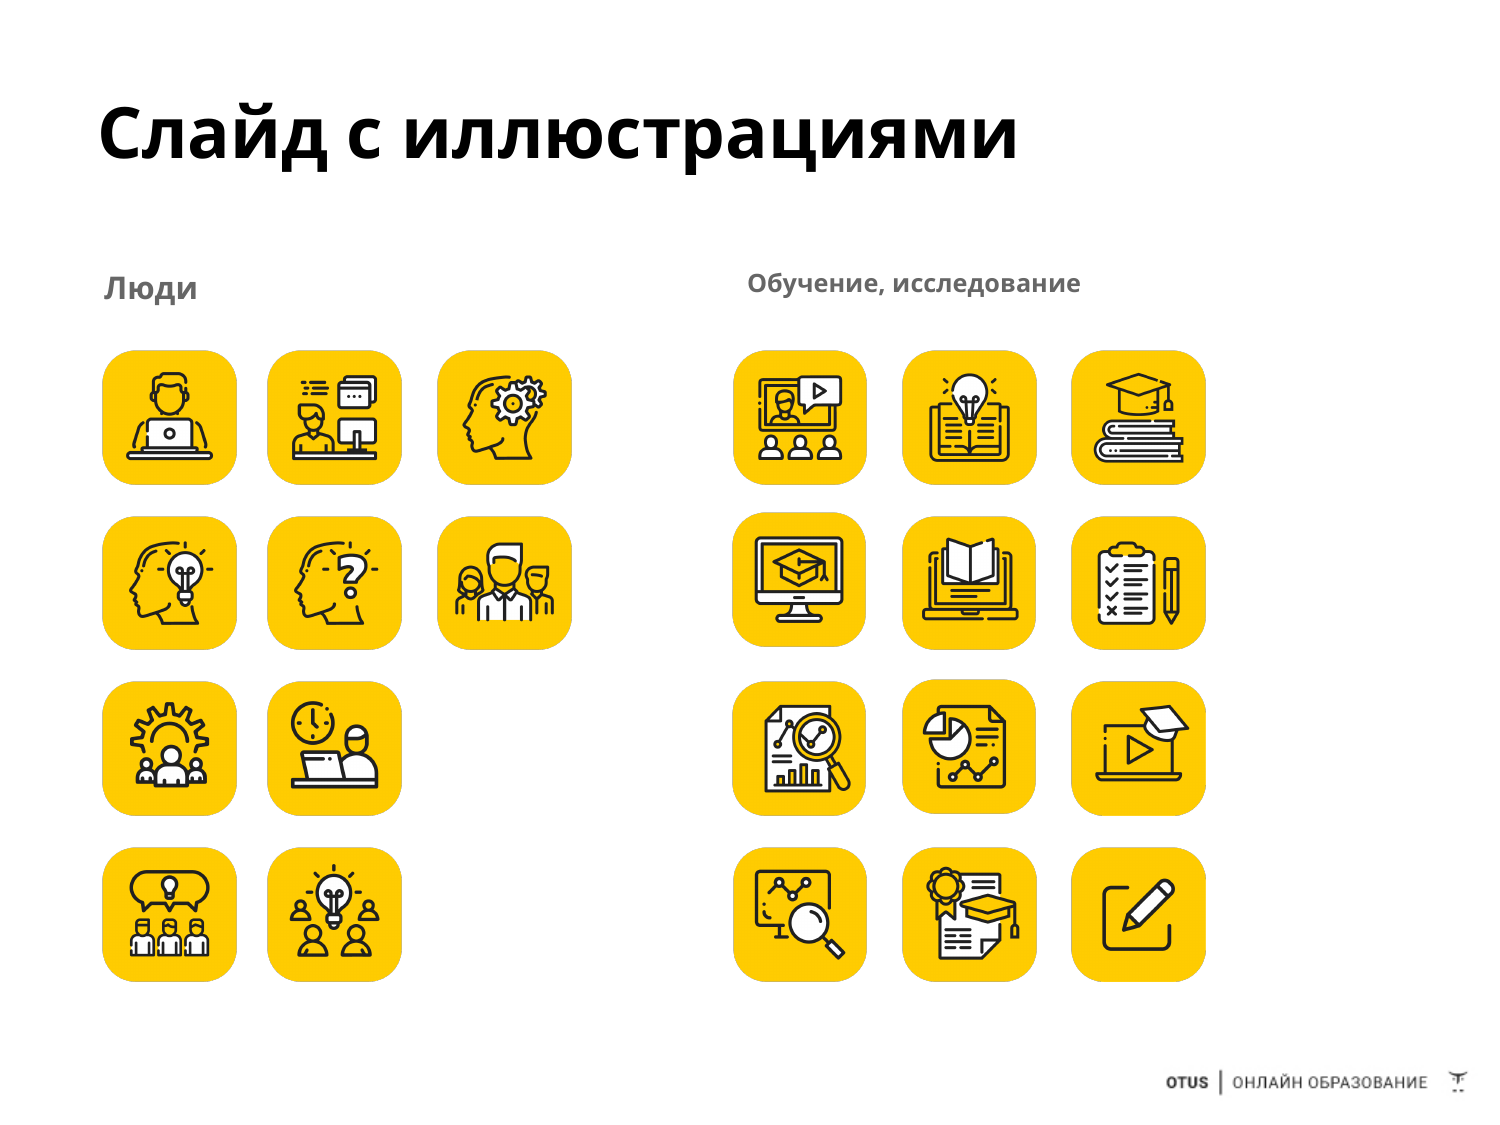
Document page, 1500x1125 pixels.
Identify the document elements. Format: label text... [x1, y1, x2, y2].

text_box Люди [89, 246, 349, 337]
text_box Обучение, исследование [732, 246, 1157, 337]
picture [0, 0, 1500, 1125]
title Слайд с иллюстрациями [82, 72, 1480, 257]
